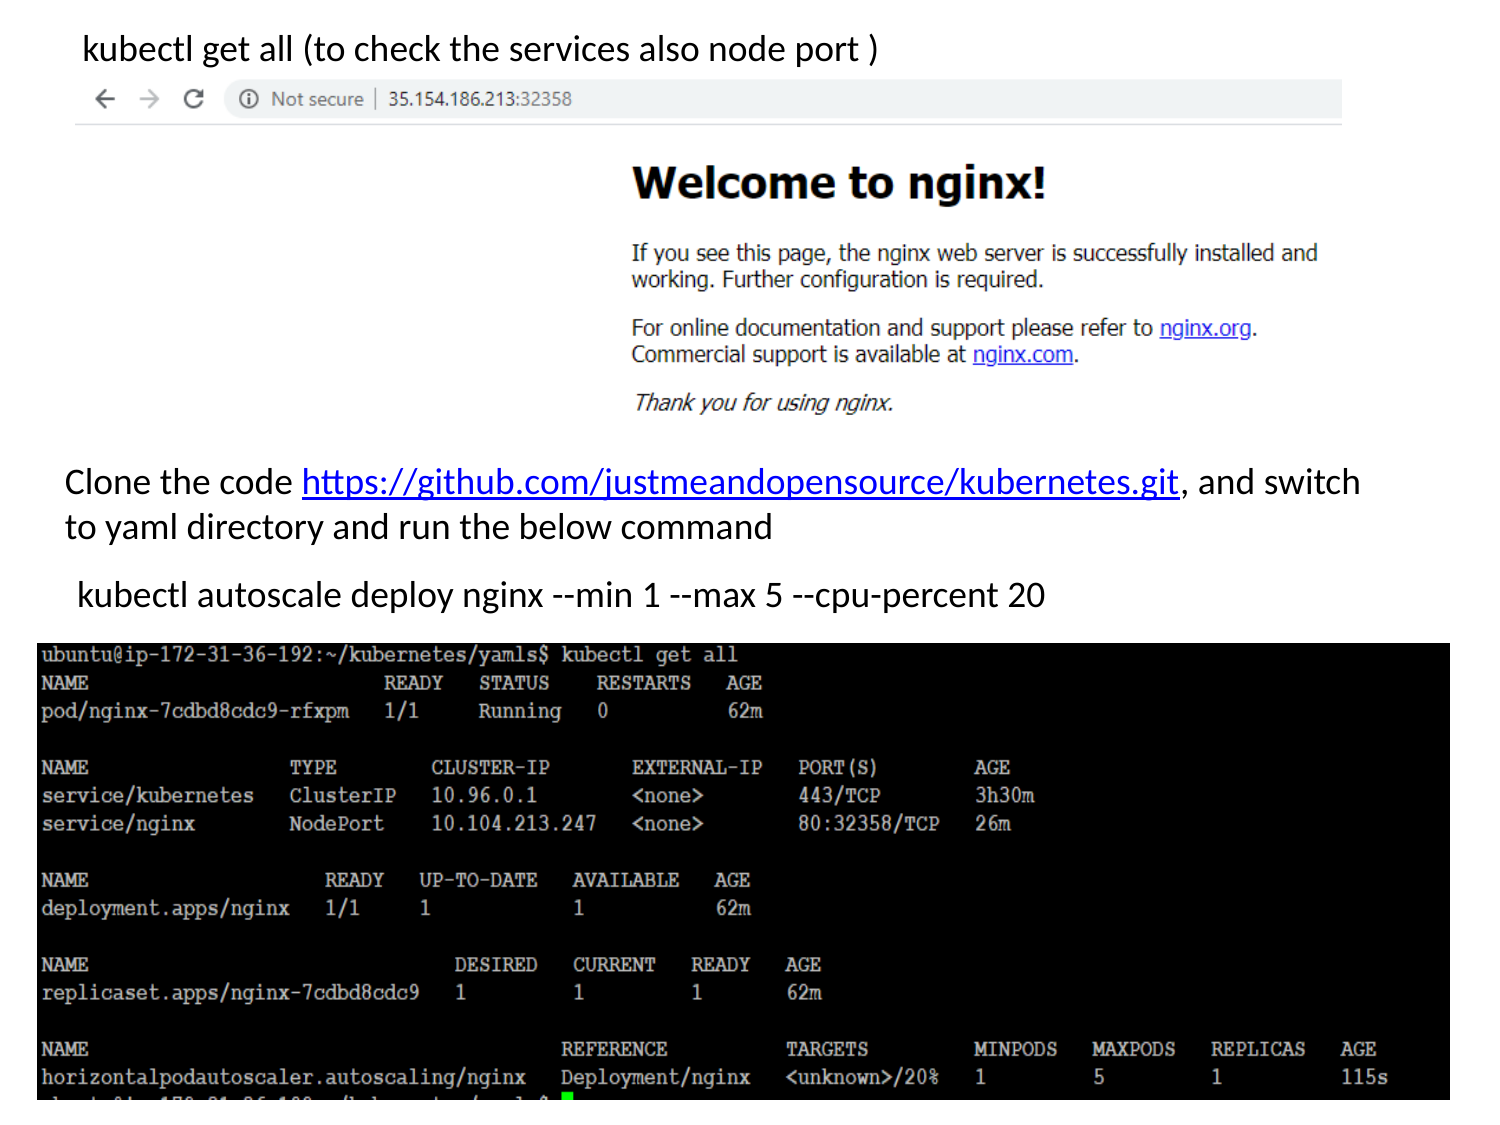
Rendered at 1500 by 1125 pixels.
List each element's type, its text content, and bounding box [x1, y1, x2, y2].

text_box kubectl get all (to check the services also node port ) [67, 16, 896, 76]
text_box kubectl autoscale deploy nginx --min 1 --max 5 --cpu-percent 20 [62, 562, 1400, 623]
picture [37, 643, 1451, 1101]
text_box Clone the code https://github.com/justmeandopensource/kubernetes.git, and switch to yaml directory and run the below command [49, 449, 1388, 555]
picture [74, 74, 1342, 451]
